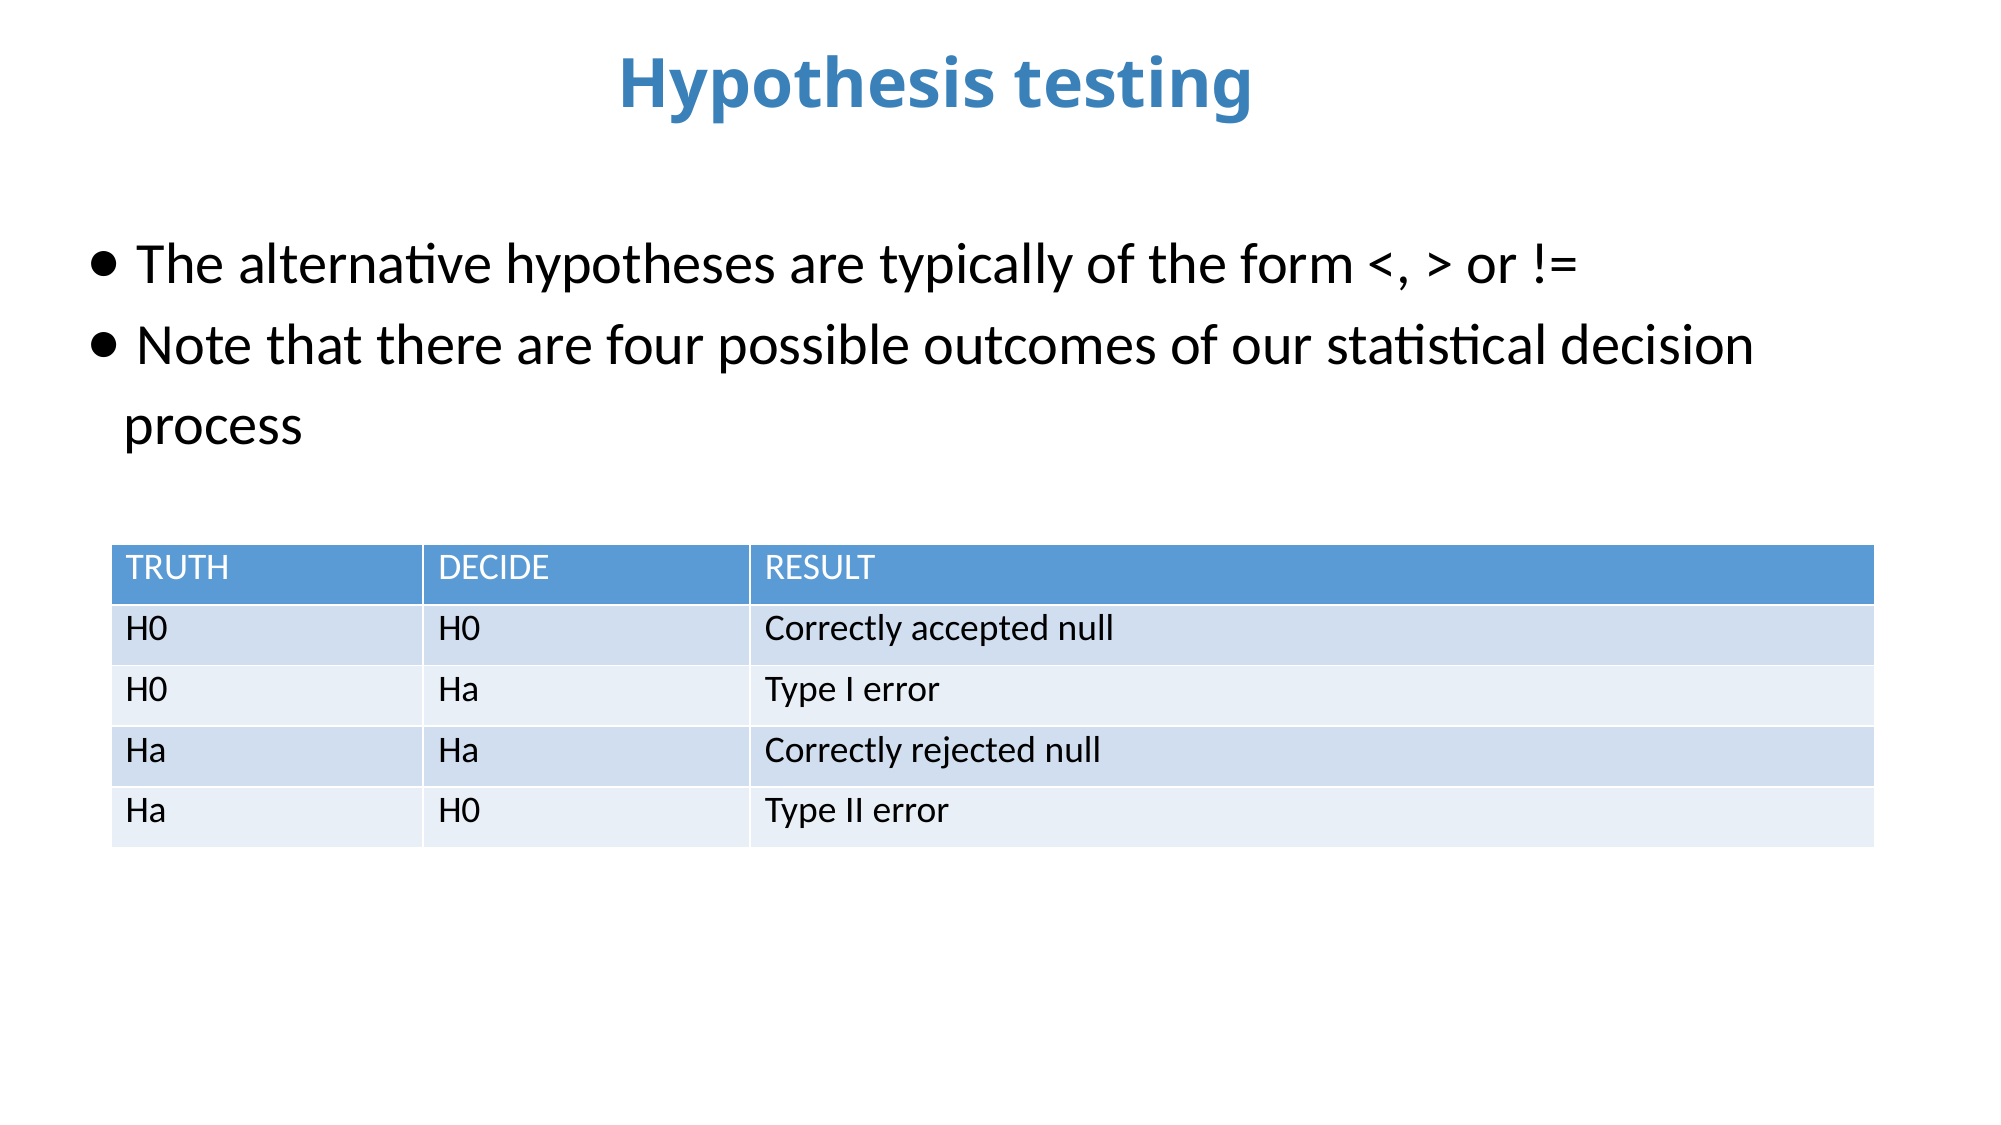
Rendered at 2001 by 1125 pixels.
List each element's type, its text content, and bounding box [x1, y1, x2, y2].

table_header DECIDE [424, 545, 749, 604]
table_header RESULT [751, 545, 1874, 604]
title Hypothesis testing [324, 0, 1549, 170]
table_cell Type I error [751, 666, 1874, 725]
table_cell Ha [424, 666, 749, 725]
table_cell Type II error [751, 788, 1874, 847]
table_header TRUTH [112, 545, 422, 604]
table_cell Ha [112, 788, 422, 847]
table_cell H0 [112, 666, 422, 725]
table_cell H0 [424, 788, 749, 847]
table_cell Ha [424, 727, 749, 786]
table_cell H0 [424, 606, 749, 665]
table_cell Correctly accepted null [751, 606, 1874, 665]
table_cell Ha [112, 727, 422, 786]
table_cell Correctly rejected null [751, 727, 1874, 786]
list The alternative hypotheses are typically of the form <, > or != Note that there are four possible outcomes of our statistical decision process [72, 201, 1907, 867]
table_cell H0 [112, 606, 422, 665]
